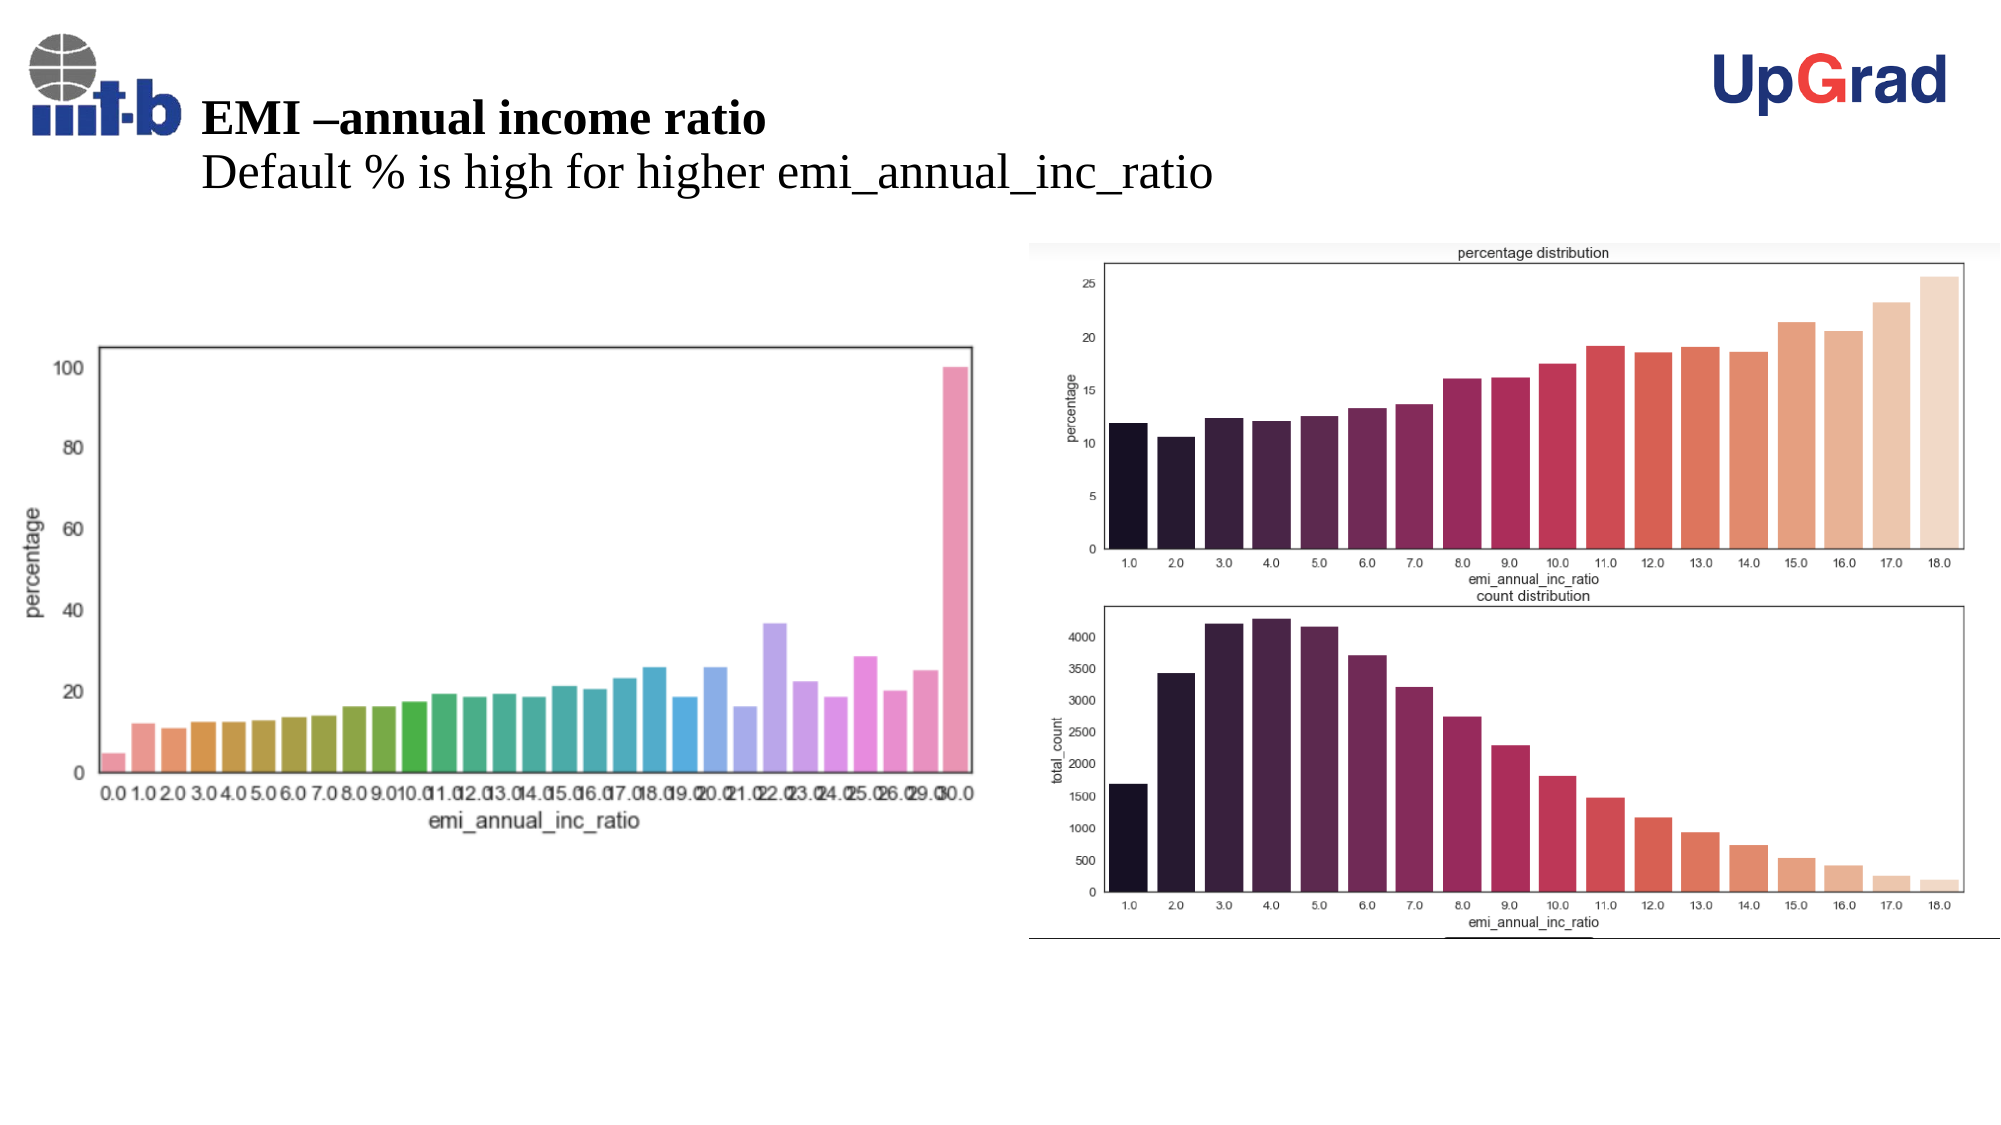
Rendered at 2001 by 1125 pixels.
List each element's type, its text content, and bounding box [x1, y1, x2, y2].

picture [15, 337, 999, 844]
title EMI –annual income ratio Default % is high for higher emi_annual_inc_ratio [186, 104, 1715, 246]
picture [0, 29, 208, 163]
picture [1029, 243, 2000, 939]
picture [1714, 53, 1952, 116]
